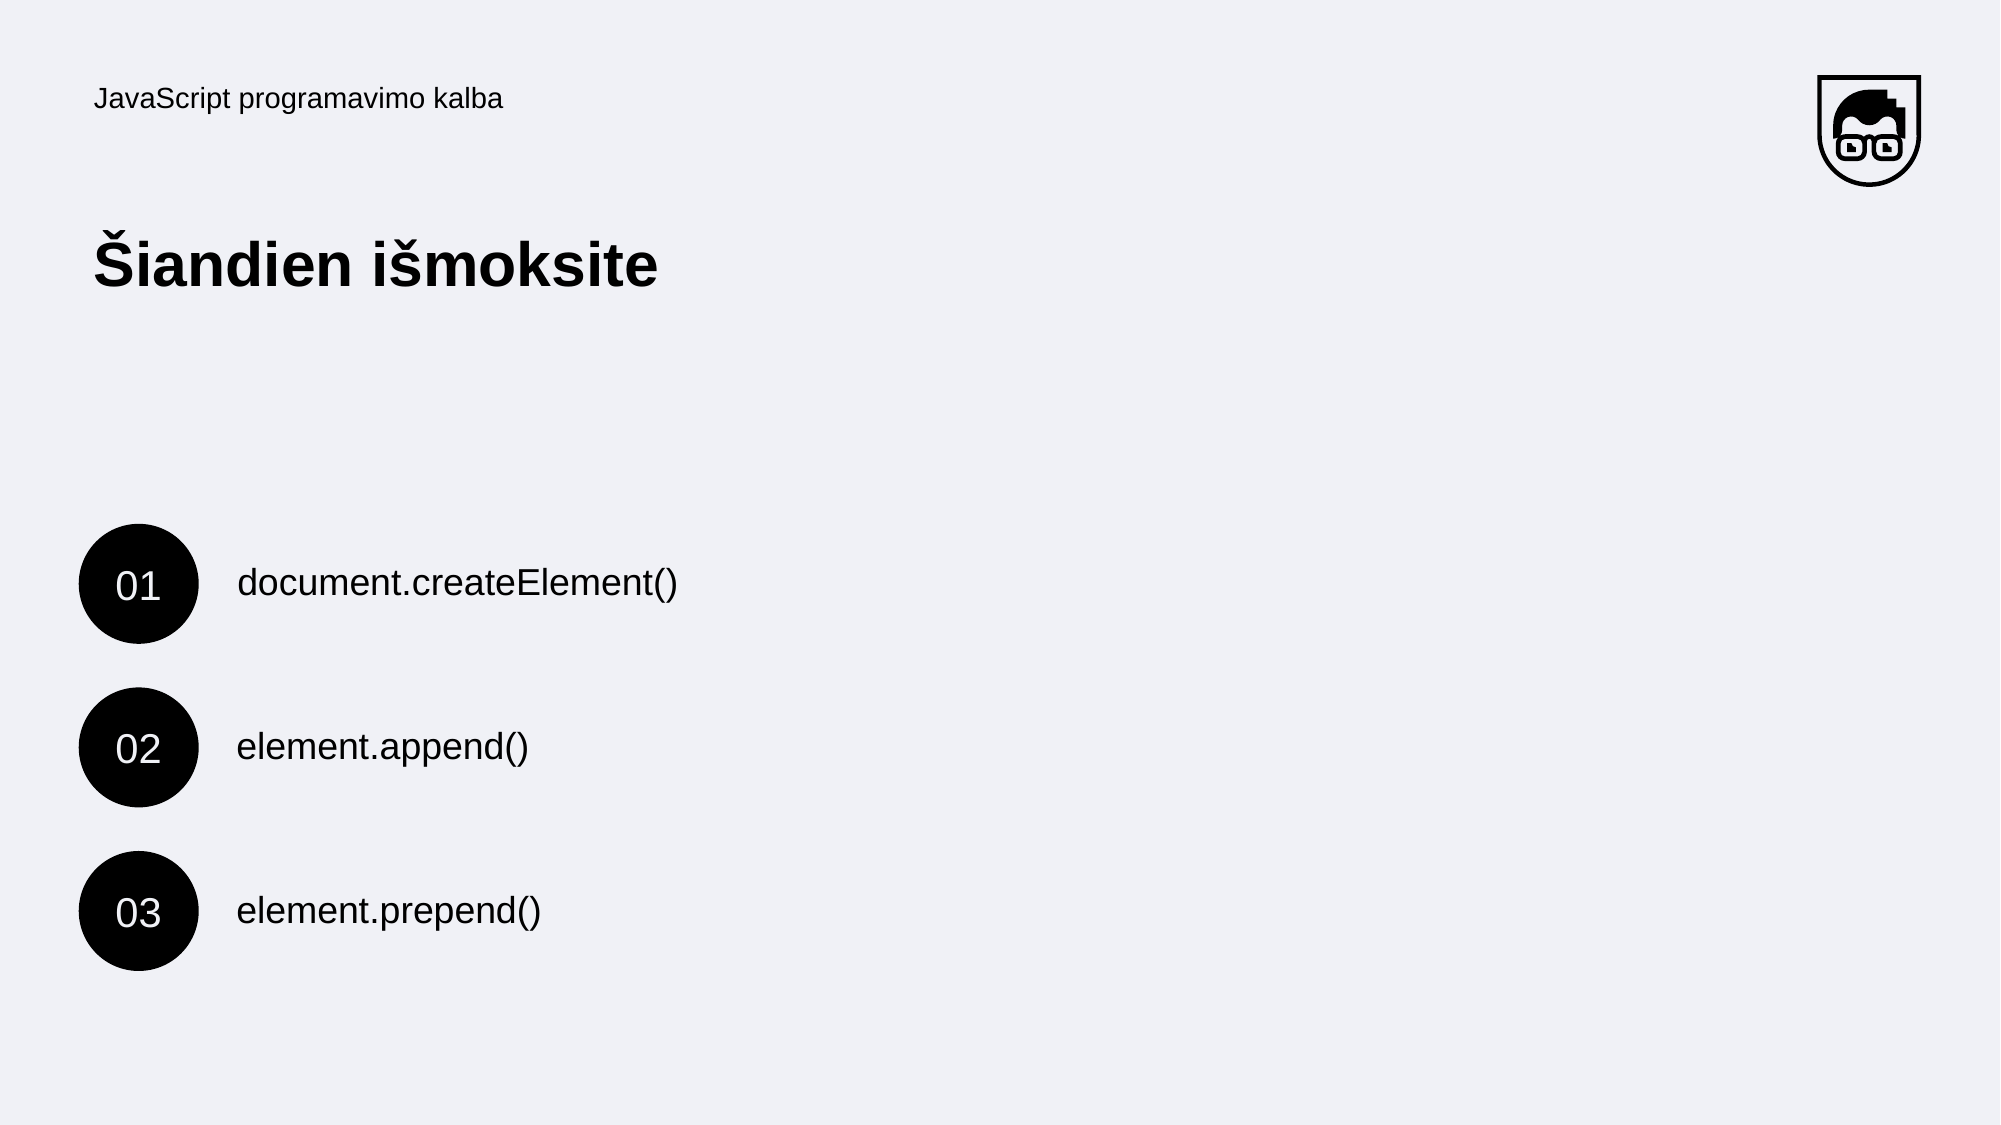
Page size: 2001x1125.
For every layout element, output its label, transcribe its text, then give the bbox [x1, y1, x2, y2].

text_box 03 [78, 850, 199, 971]
text_box 01 [78, 523, 199, 644]
text_box element.prepend() [221, 878, 917, 946]
list JavaScript programavimo kalba [78, 75, 1192, 151]
text_box element.append() [221, 714, 917, 783]
list document.createElement() [221, 549, 918, 618]
title Šiandien išmoksite [78, 224, 925, 450]
text_box 02 [78, 687, 199, 808]
